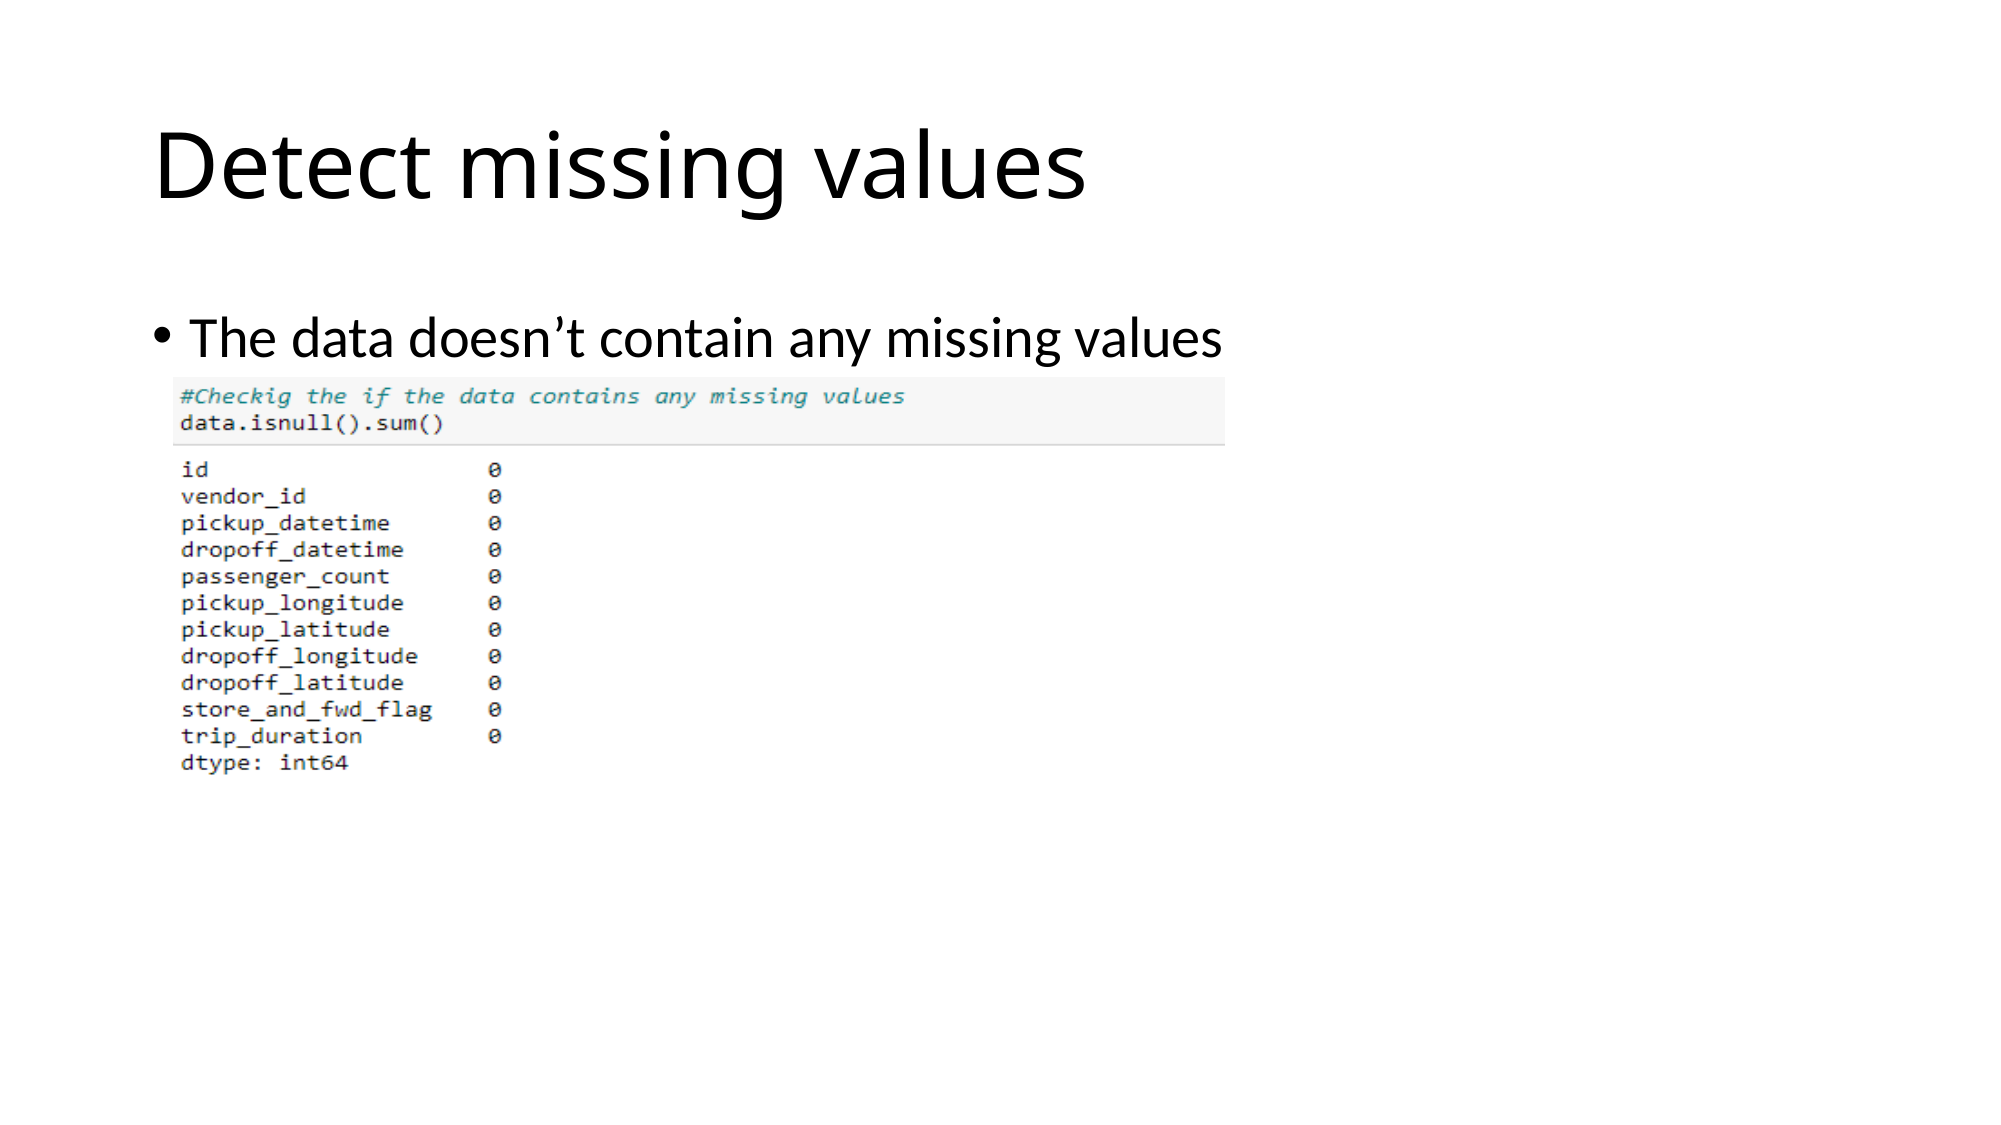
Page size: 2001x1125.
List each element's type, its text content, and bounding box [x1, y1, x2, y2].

title Detect missing values [137, 59, 1863, 278]
picture [173, 377, 1226, 781]
list The data doesn’t contain any missing values [137, 299, 1863, 1014]
